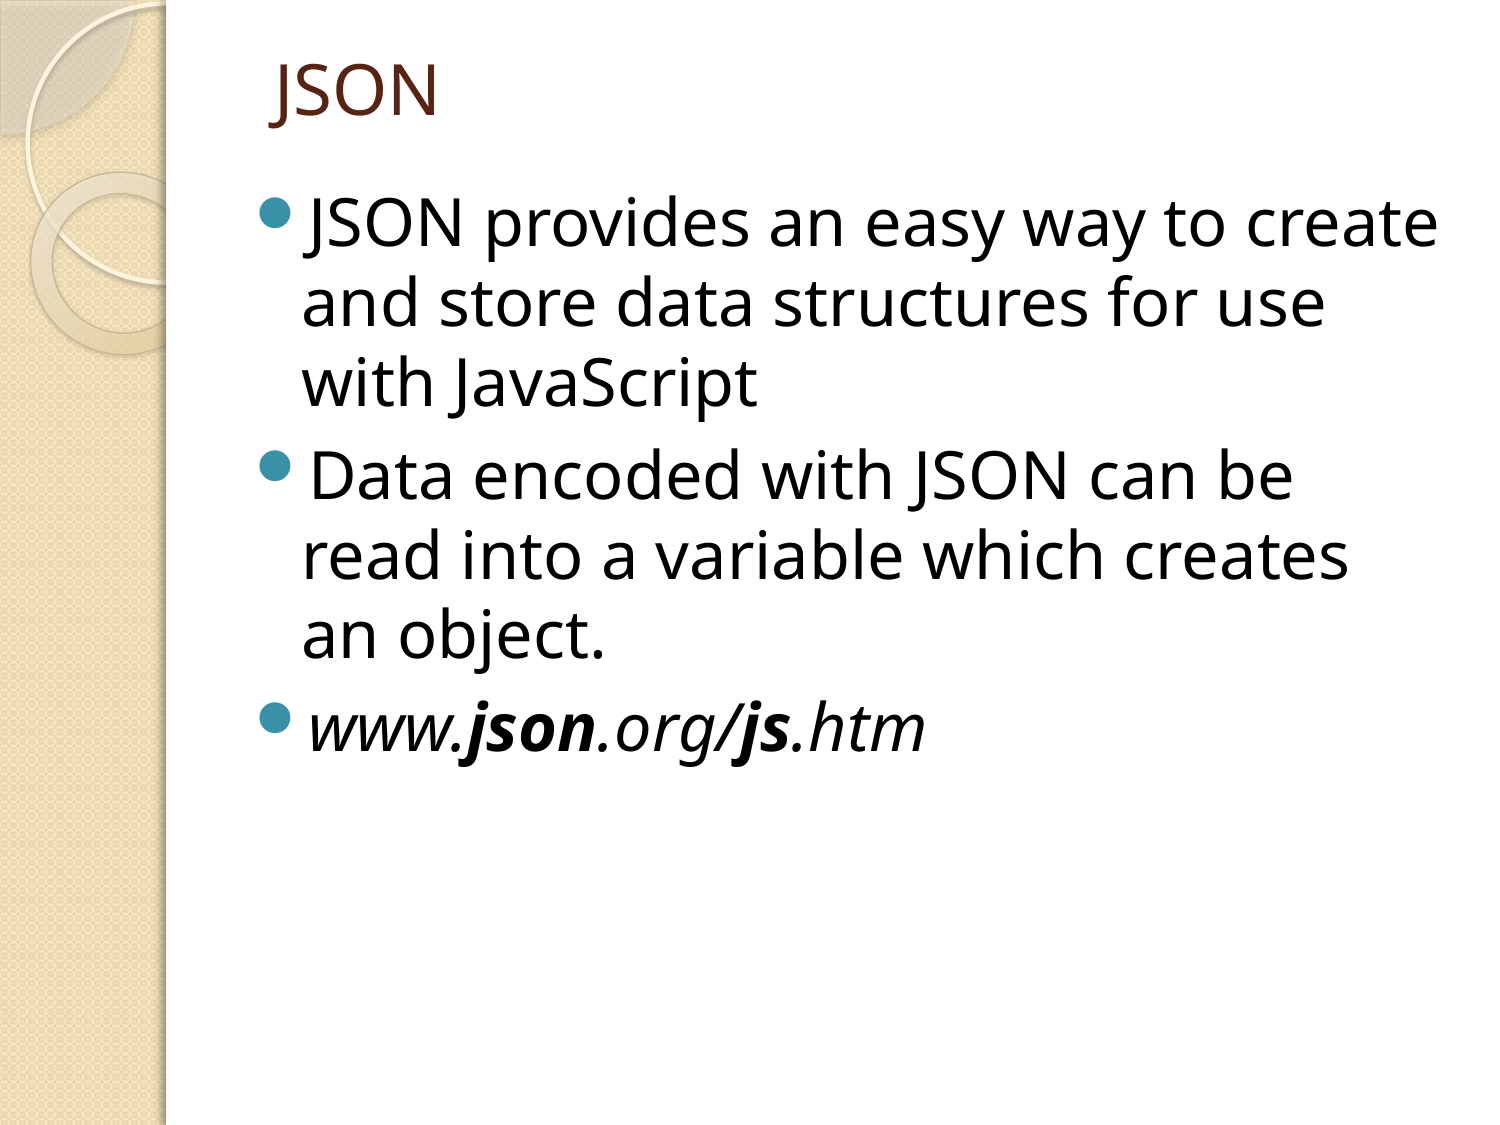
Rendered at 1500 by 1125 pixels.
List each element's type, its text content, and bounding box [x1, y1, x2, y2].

list JSON provides an easy way to create and store data structures for use with JavaScript Data encoded with JSON can be read into a variable which creates an object. www.json.org/js.htm [226, 172, 1457, 961]
title JSON [259, 37, 1500, 138]
